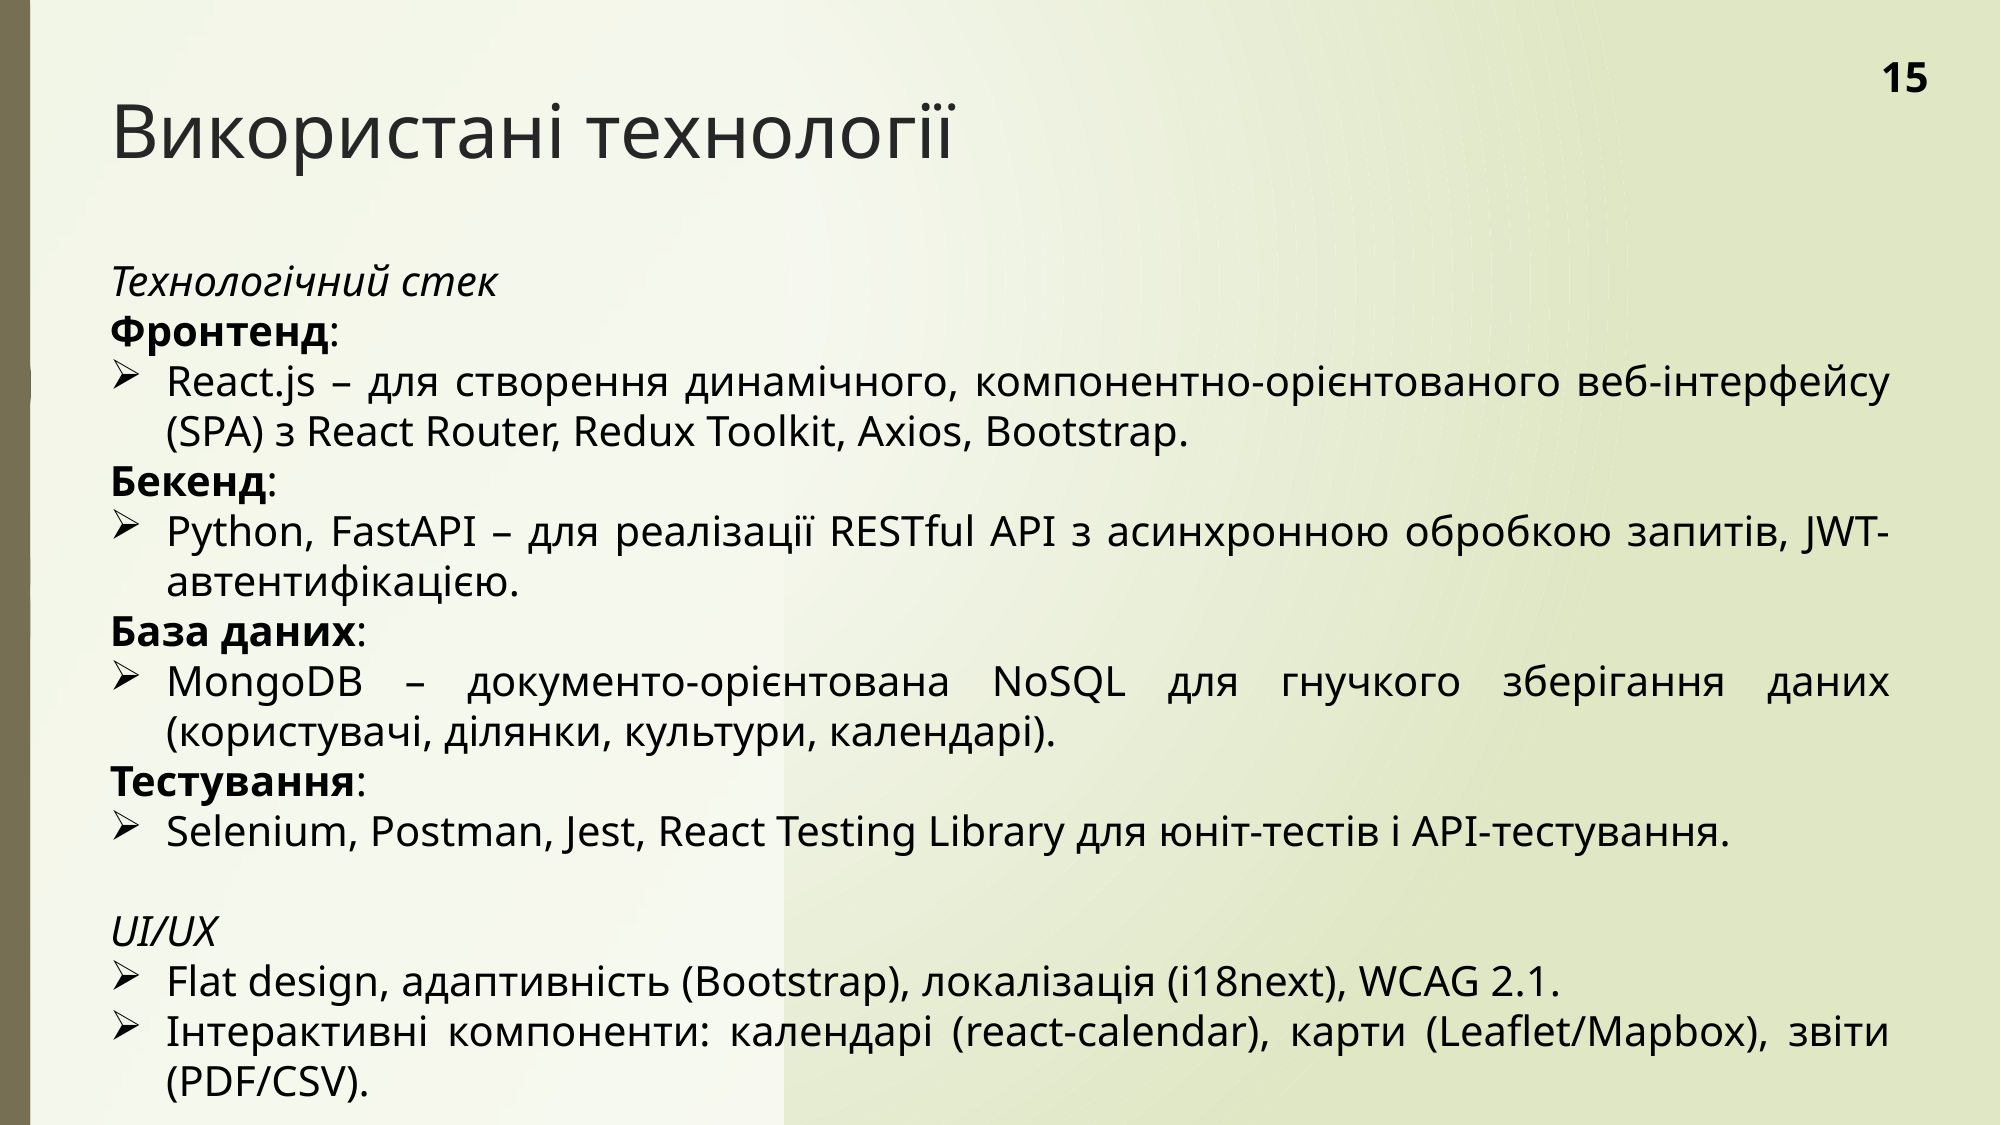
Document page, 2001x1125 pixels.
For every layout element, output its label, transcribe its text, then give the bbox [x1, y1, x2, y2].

picture [30, 0, 785, 1125]
text_box Використані технології [787, 75, 1989, 248]
text_box Технологічний стек Фронтенд: React.js – для створення динамічного, компонентно-орієнтованого веб-інтерфейсу (SPA) з React Router, Redux Toolkit, Axios, Bootstrap. Бекенд: Python, FastAPI – для реалізації RESTful API з асинхронною обробкою запитів, JWT-автентифікацією. База даних: MongoDB – документо-орієнтована NoSQL для гнучкого зберігання даних (користувачі, ділянки, культури, календарі). Тестування: Selenium, Postman, Jest, React Testing Library для юніт-тестів і API-тестування. UI/UX Flat design, адаптивність (Bootstrap), локалізація (i18next), WCAG 2.1. Інтерактивні компоненти: календарі (react-calendar), карти (Leaflet/Mapbox), звіти (PDF/CSV). [787, 247, 1905, 1113]
text_box 15 [1860, 43, 1950, 75]
